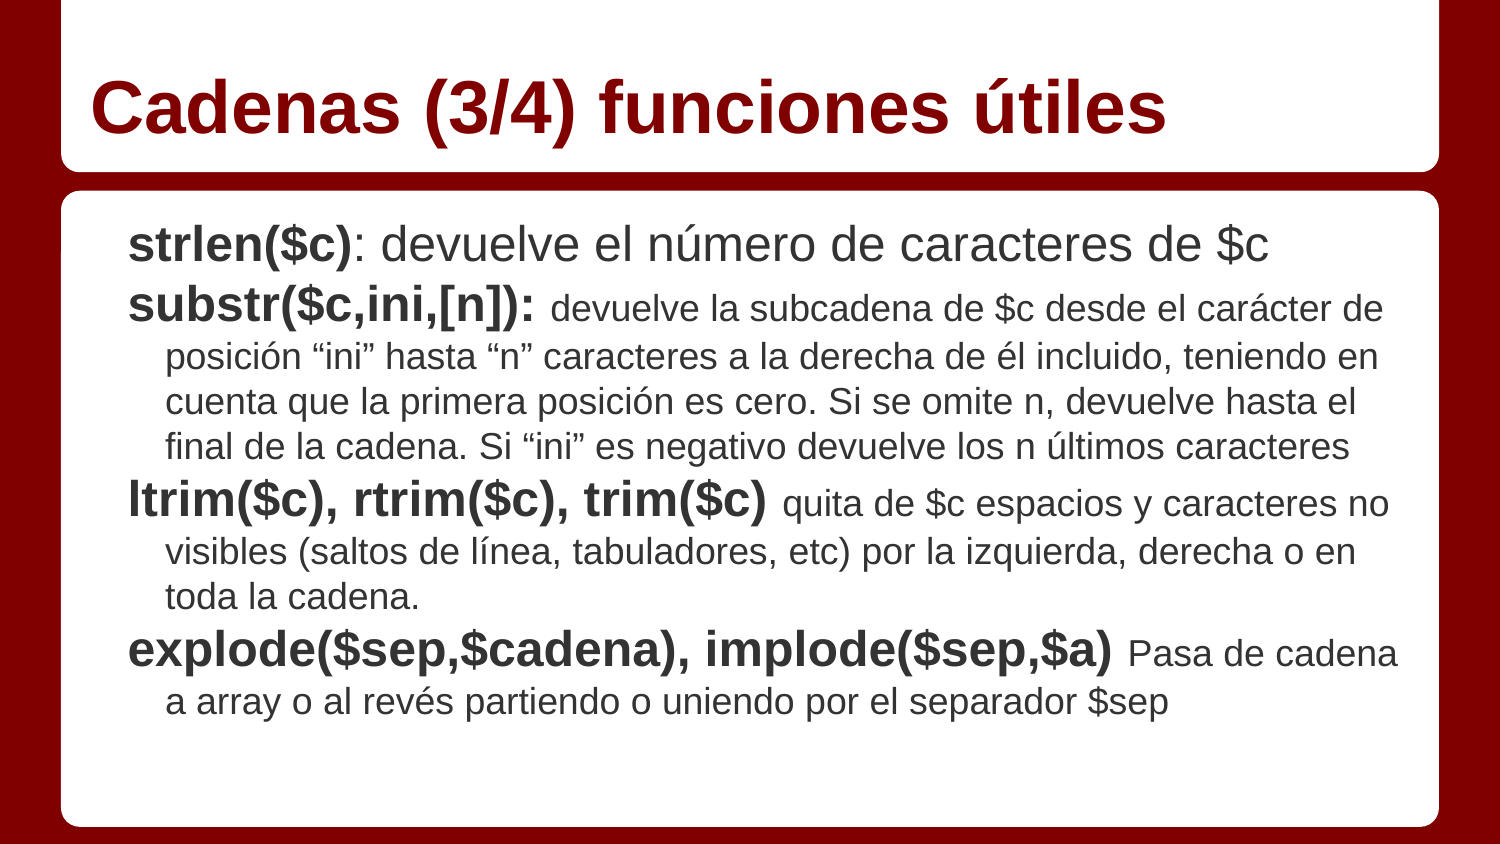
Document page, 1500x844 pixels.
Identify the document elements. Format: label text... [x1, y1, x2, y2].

title Cadenas (3/4) funciones útiles [75, 22, 1425, 164]
list strlen($c): devuelve el número de caracteres de $c substr($c,ini,[n]): devuelve la subcadena de $c desde el carácter de posición “ini” hasta “n” caracteres a la derecha de él incluido, teniendo en cuenta que la primera posición es cero. Si se omite n, devuelve hasta el final de la cadena. Si “ini” es negativo devuelve los n últimos caracteres ltrim($c), rtrim($c), trim($c) quita de $c espacios y caracteres no visibles (saltos de línea, tabuladores, etc) por la izquierda, derecha o en toda la cadena. explode($sep,$cadena), implode($sep,$a) Pasa de cadena a array o al revés partiendo o uniendo por el separador $sep [75, 196, 1425, 808]
